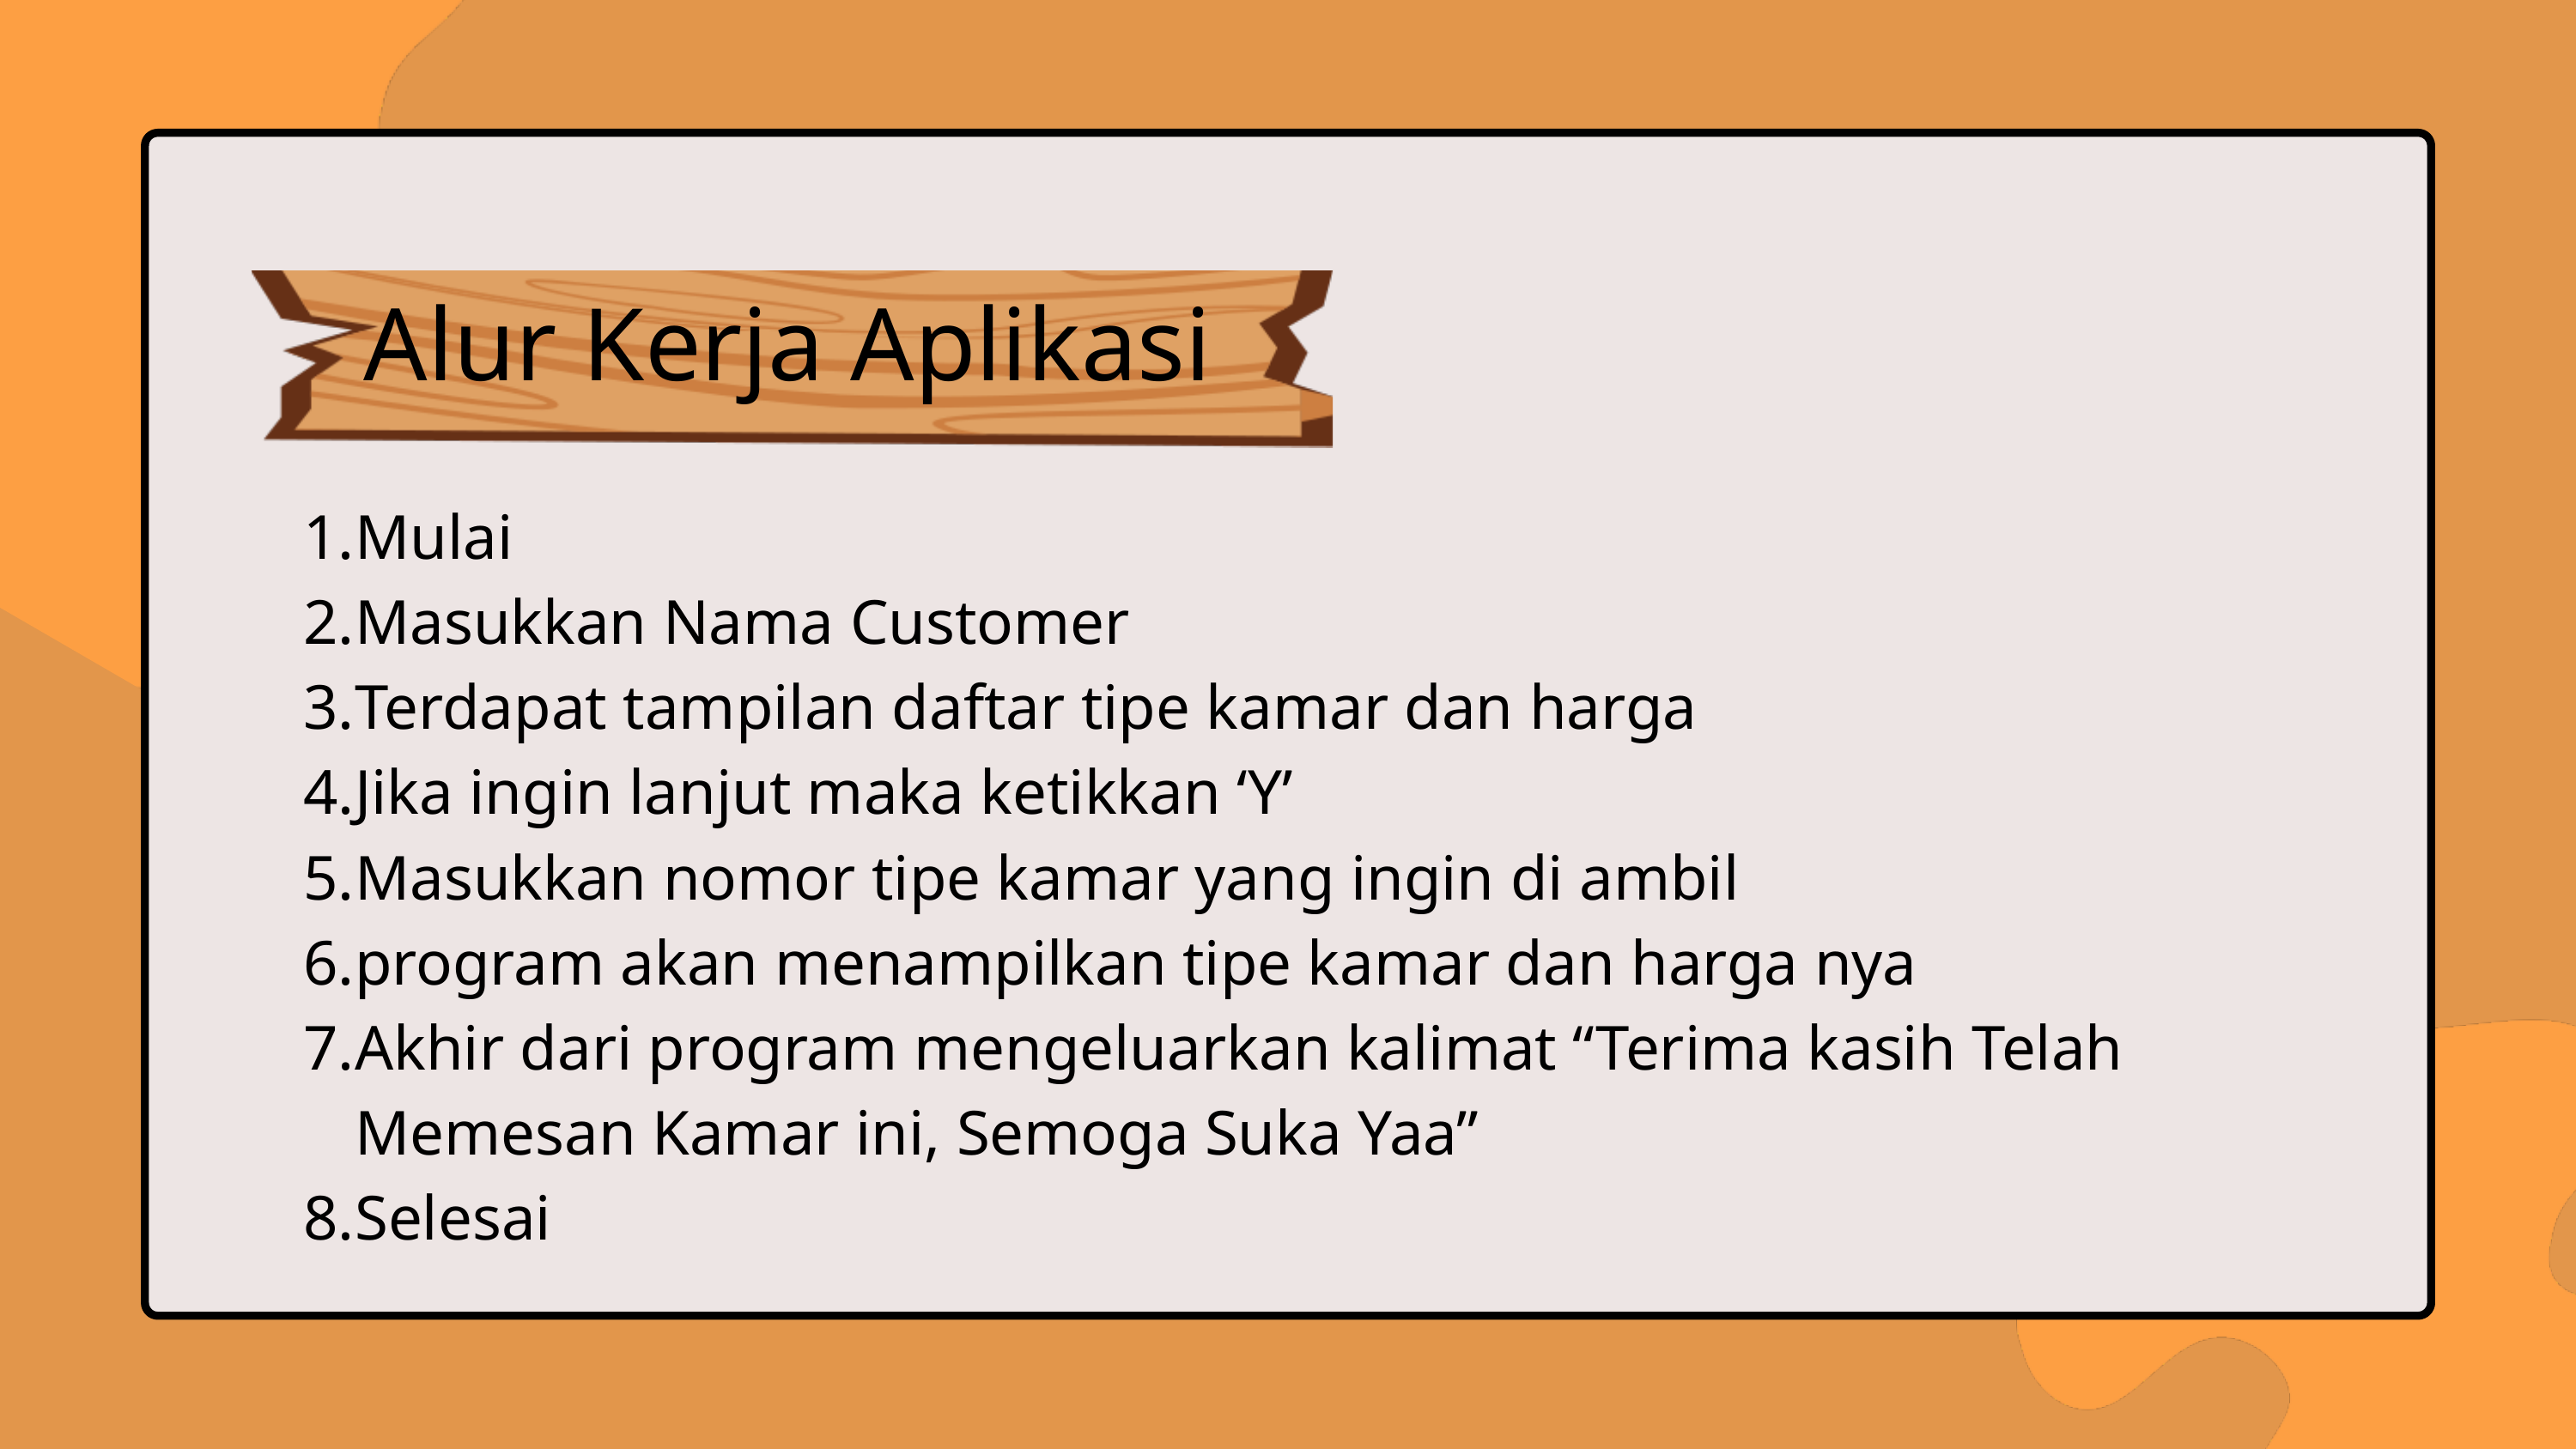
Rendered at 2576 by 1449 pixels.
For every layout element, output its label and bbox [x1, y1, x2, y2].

text_box [0, 0, 622, 688]
text_box [144, 132, 2432, 1316]
text_box [1971, 764, 2576, 1449]
